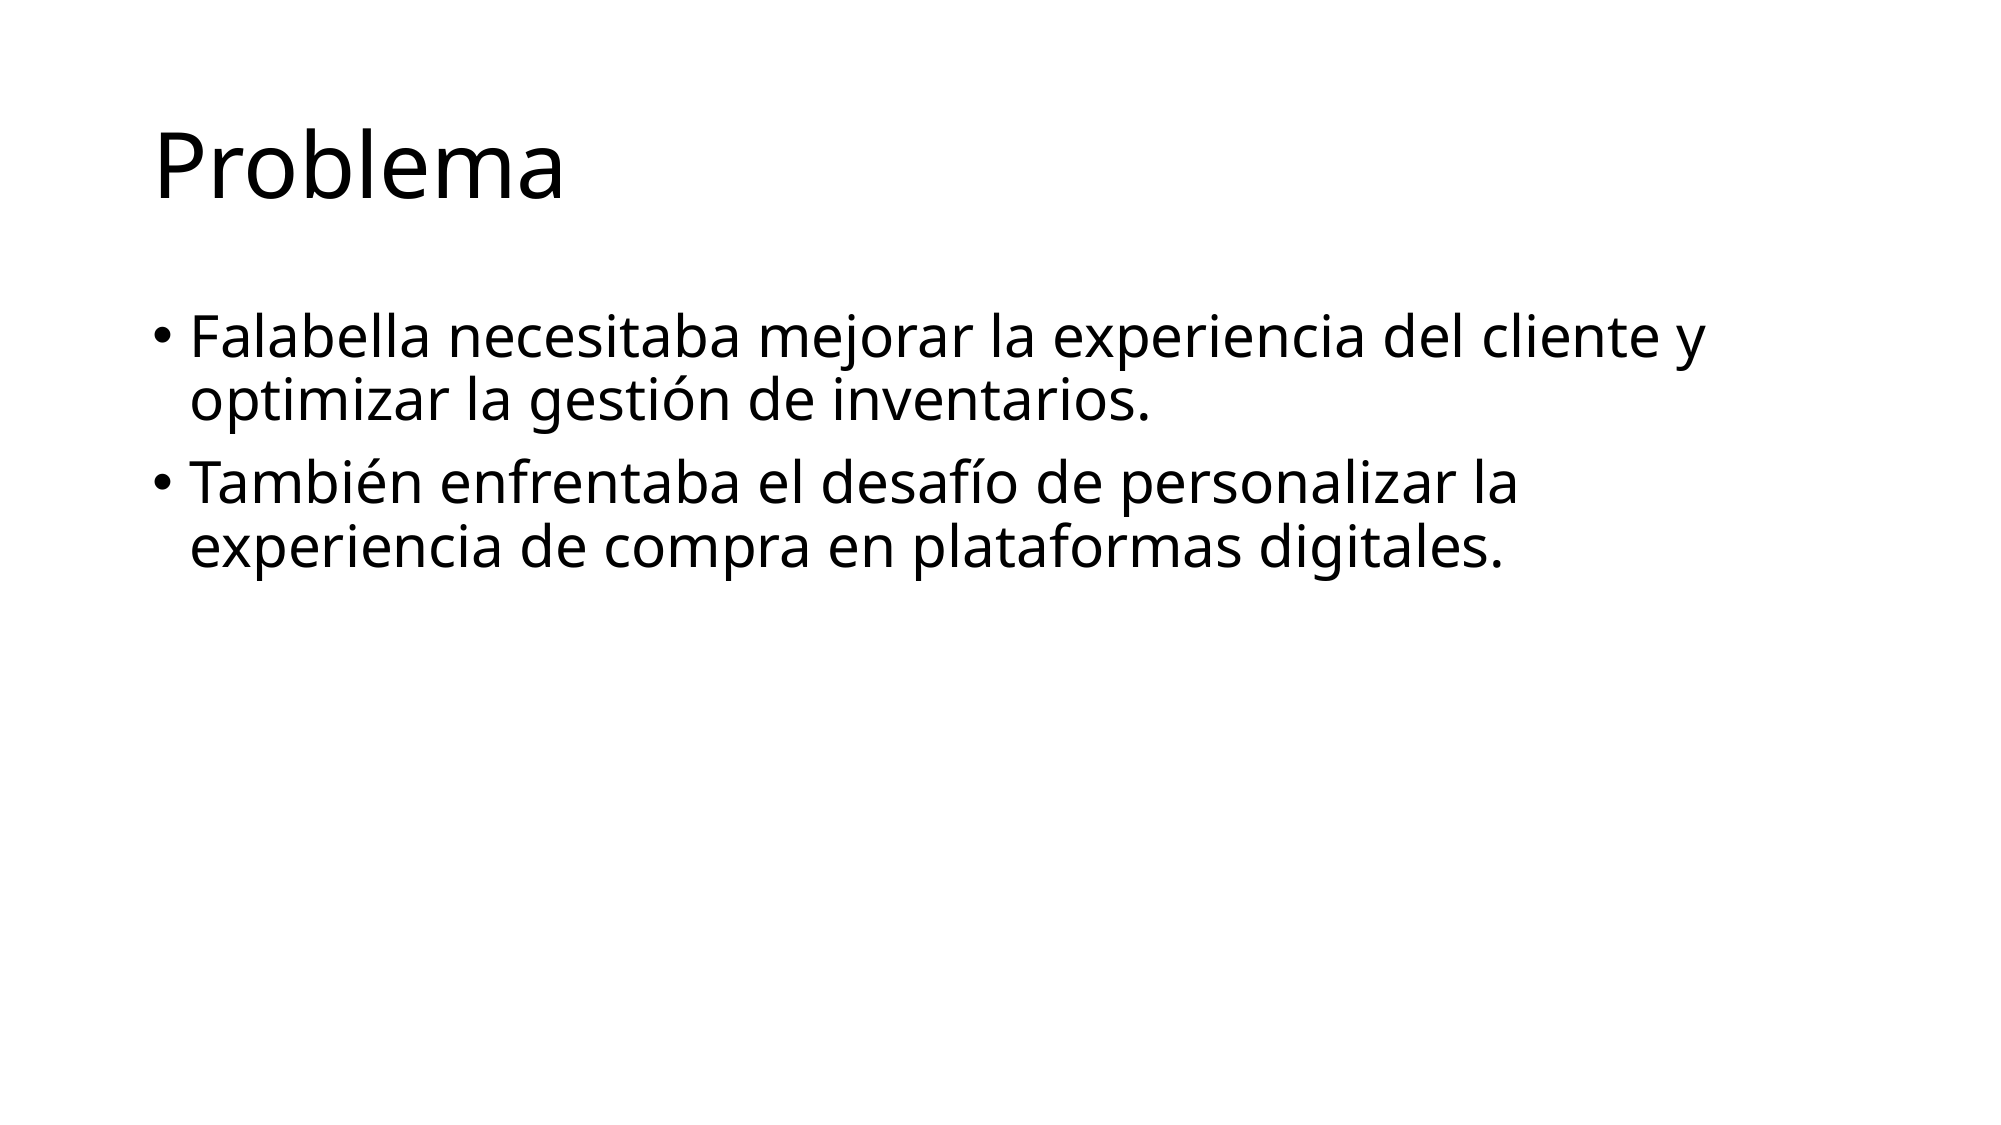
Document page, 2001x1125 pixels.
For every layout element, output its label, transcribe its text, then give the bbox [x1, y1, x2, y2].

title Problema [137, 59, 1863, 278]
list Falabella necesitaba mejorar la experiencia del cliente y optimizar la gestión de inventarios. También enfrentaba el desafío de personalizar la experiencia de compra en plataformas digitales. [137, 299, 1863, 1014]
